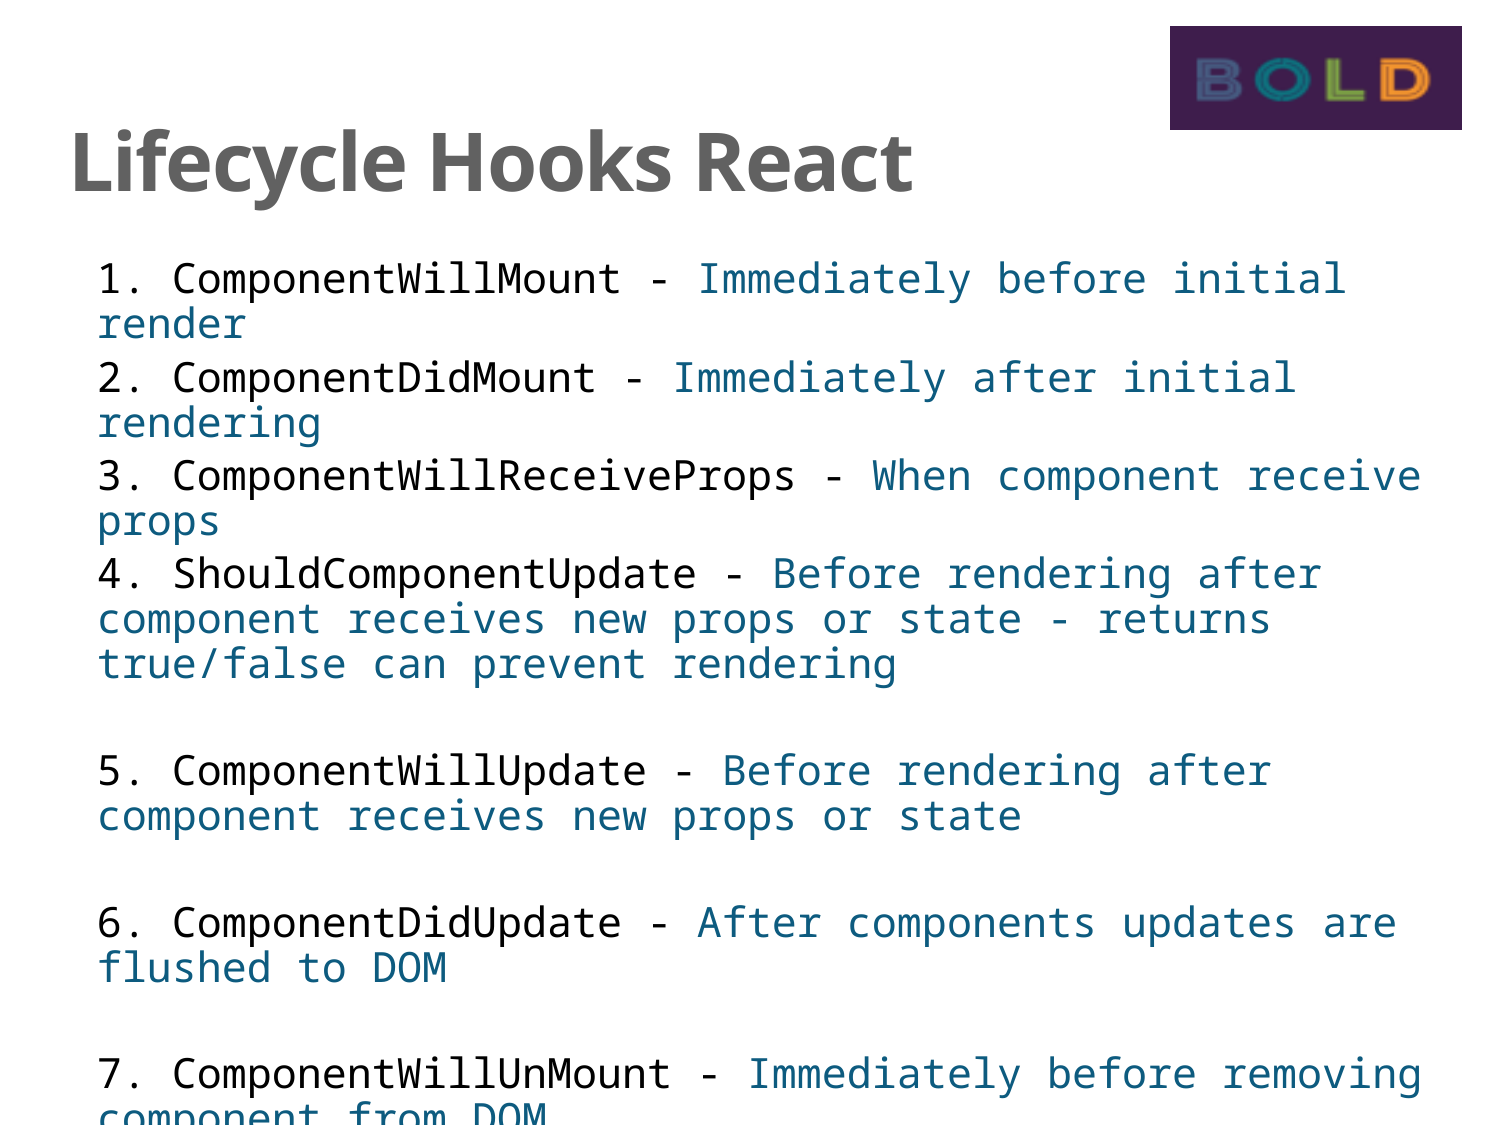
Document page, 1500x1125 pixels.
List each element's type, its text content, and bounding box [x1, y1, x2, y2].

picture [1170, 26, 1462, 130]
list 1. ComponentWillMount - Immediately before initial render 2. ComponentDidMount - Immediately after initial rendering 3. ComponentWillReceiveProps - When component receive props 4. ShouldComponentUpdate - Before rendering after component receives new props or state - returns true/false can prevent rendering 5. ComponentWillUpdate - Before rendering after component receives new props or state 6. ComponentDidUpdate - After components updates are flushed to DOM 7. ComponentWillUnMount - Immediately before removing component from DOM [79, 246, 1462, 1087]
title Lifecycle Hooks React [50, 110, 1462, 213]
